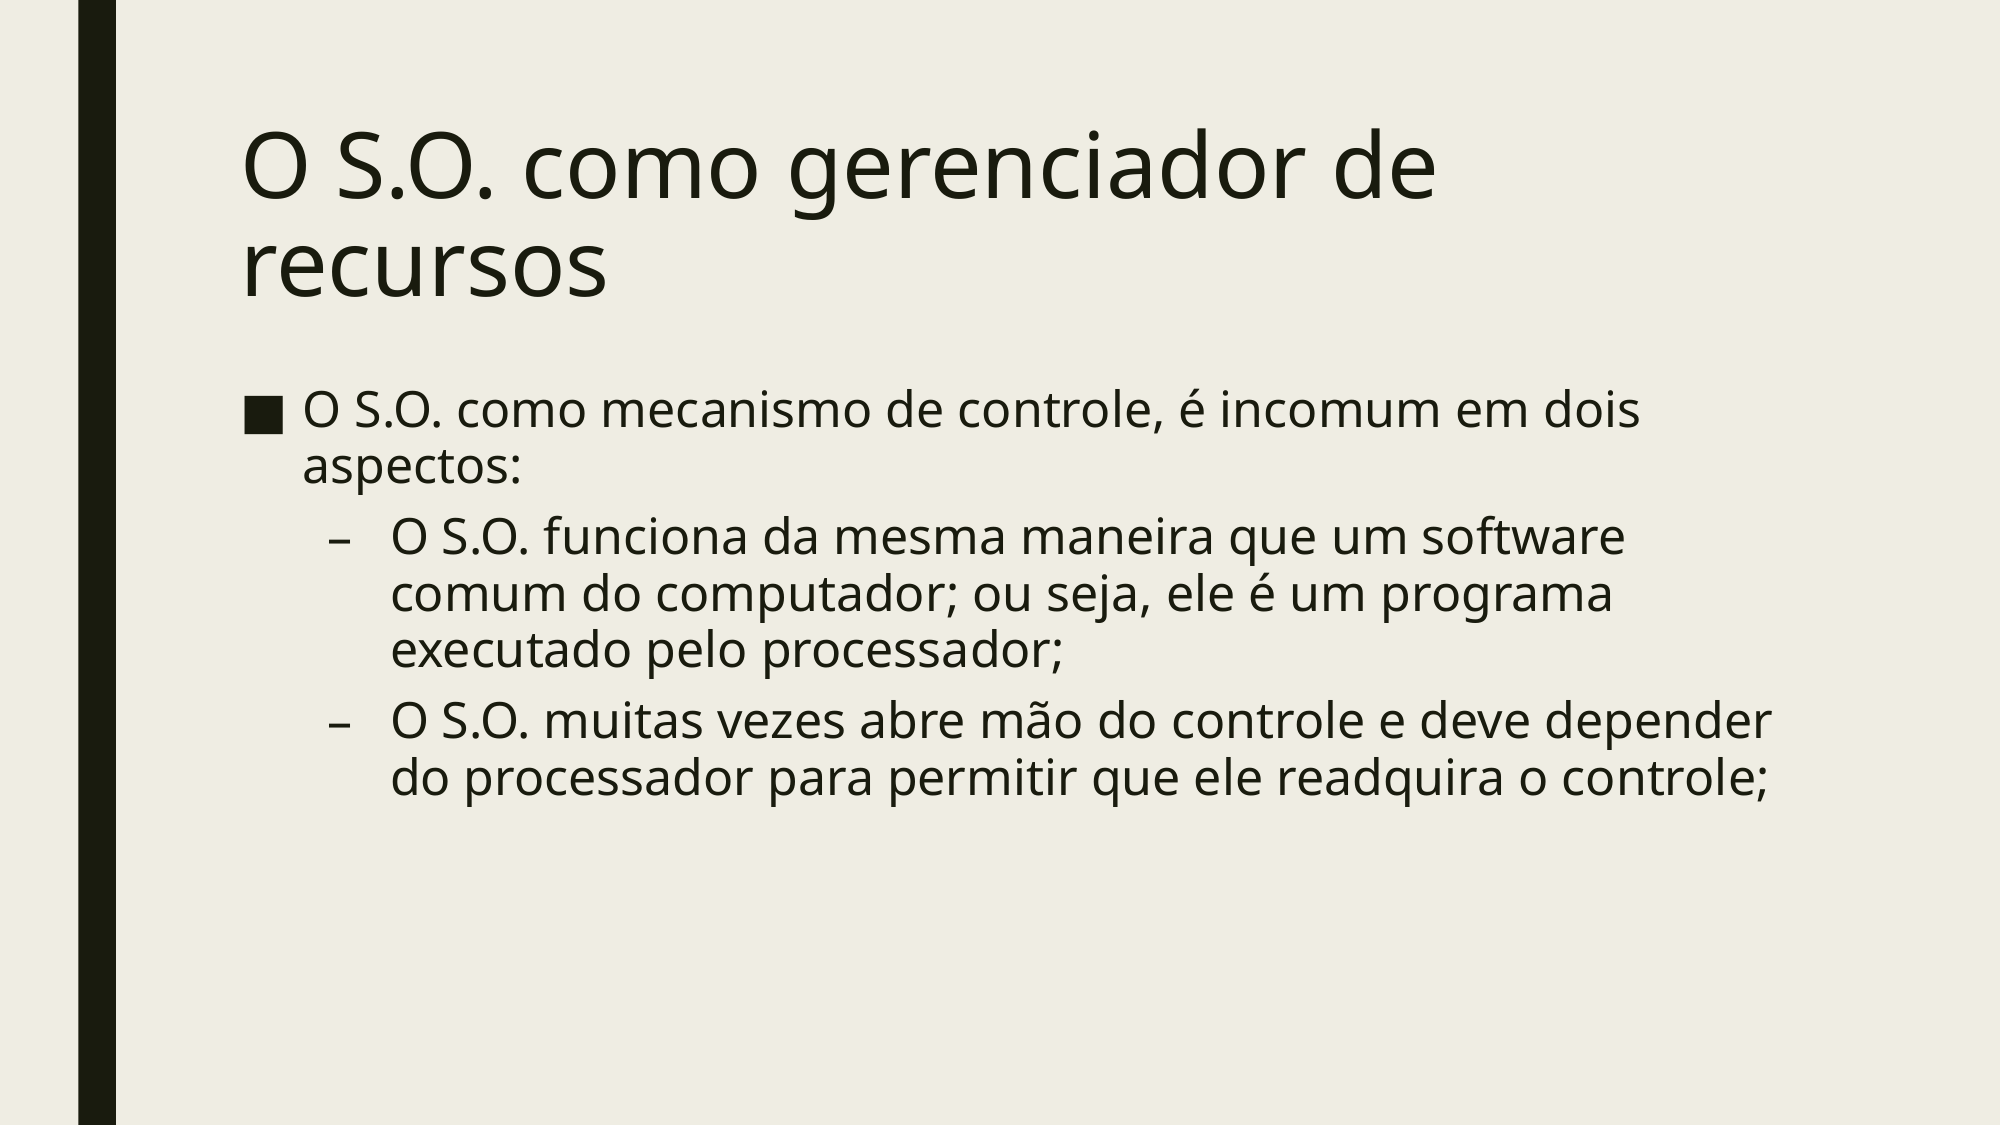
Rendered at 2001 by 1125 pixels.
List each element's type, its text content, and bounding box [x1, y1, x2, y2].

title O S.O. como gerenciador de recursos [225, 112, 1800, 357]
list O S.O. como mecanismo de controle, é incomum em dois aspectos: O S.O. funciona da mesma maneira que um software comum do computador; ou seja, ele é um programa executado pelo processador; O S.O. muitas vezes abre mão do controle e deve depender do processador para permitir que ele readquira o controle; [225, 375, 1800, 963]
